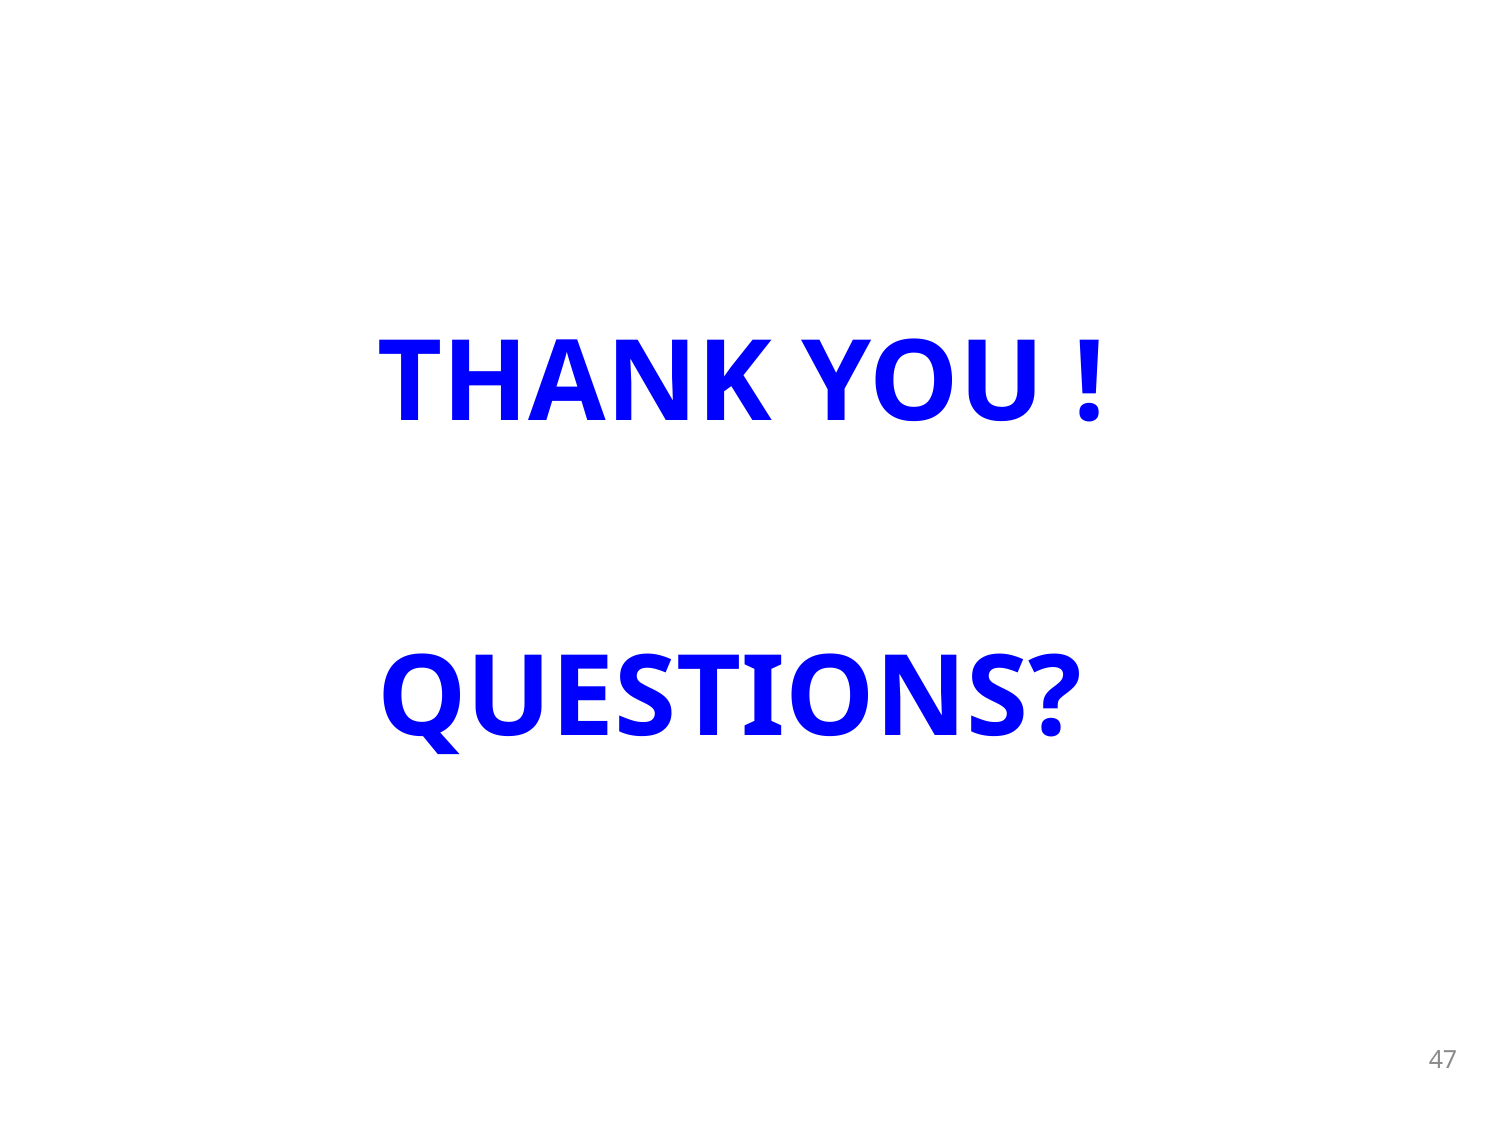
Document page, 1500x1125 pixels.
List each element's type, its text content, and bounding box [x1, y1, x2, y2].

slide_number 47 [1025, 1030, 1473, 1091]
list THANK YOU ! QUESTIONS? [362, 299, 1225, 775]
